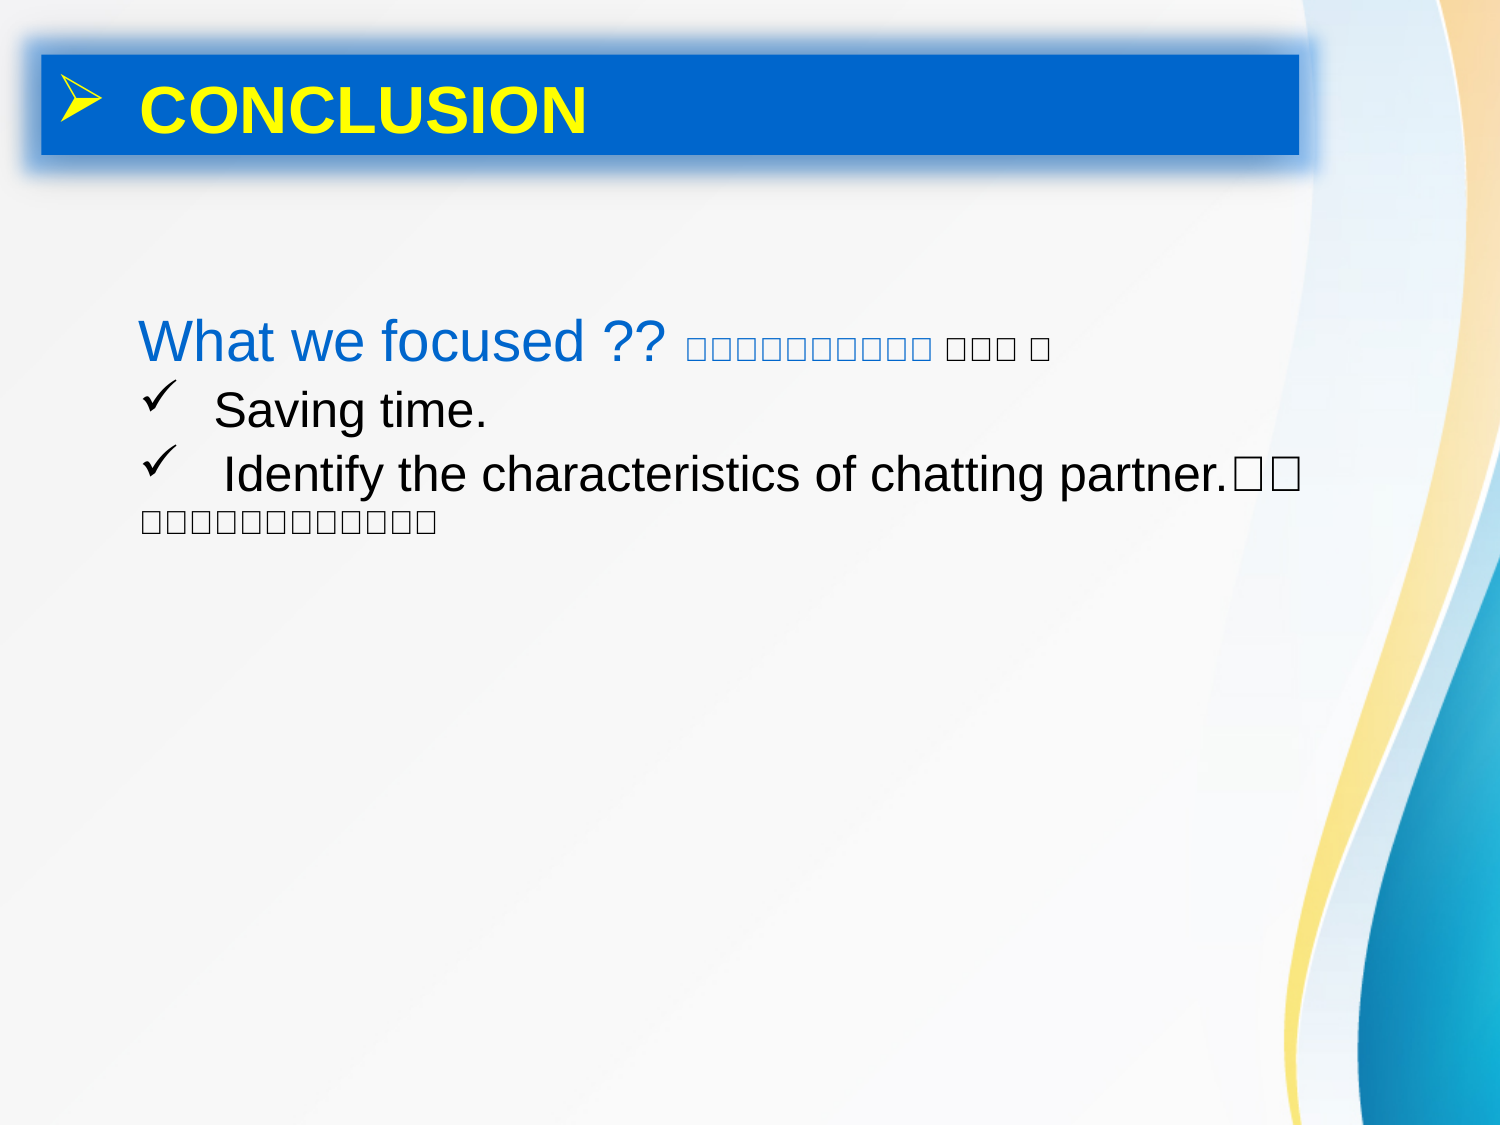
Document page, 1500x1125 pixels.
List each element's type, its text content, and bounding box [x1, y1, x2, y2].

text_box CONCLUSION [40, 59, 1259, 154]
picture [0, 0, 1500, 1125]
text_box [41, 54, 1300, 155]
text_box What we focused ?? 􀁕􀁈􀁗􀁕􀁌􀁈􀁙􀁈􀁇􀀃 􀁒􀁑􀀃 􀀤 Saving time. Identify the characteristics of chatting partner.􀁏􀀃 􀀖􀀓􀁗􀁋􀀏􀀃􀀕􀀓􀀔􀀕􀀑􀀃 [123, 290, 1383, 592]
